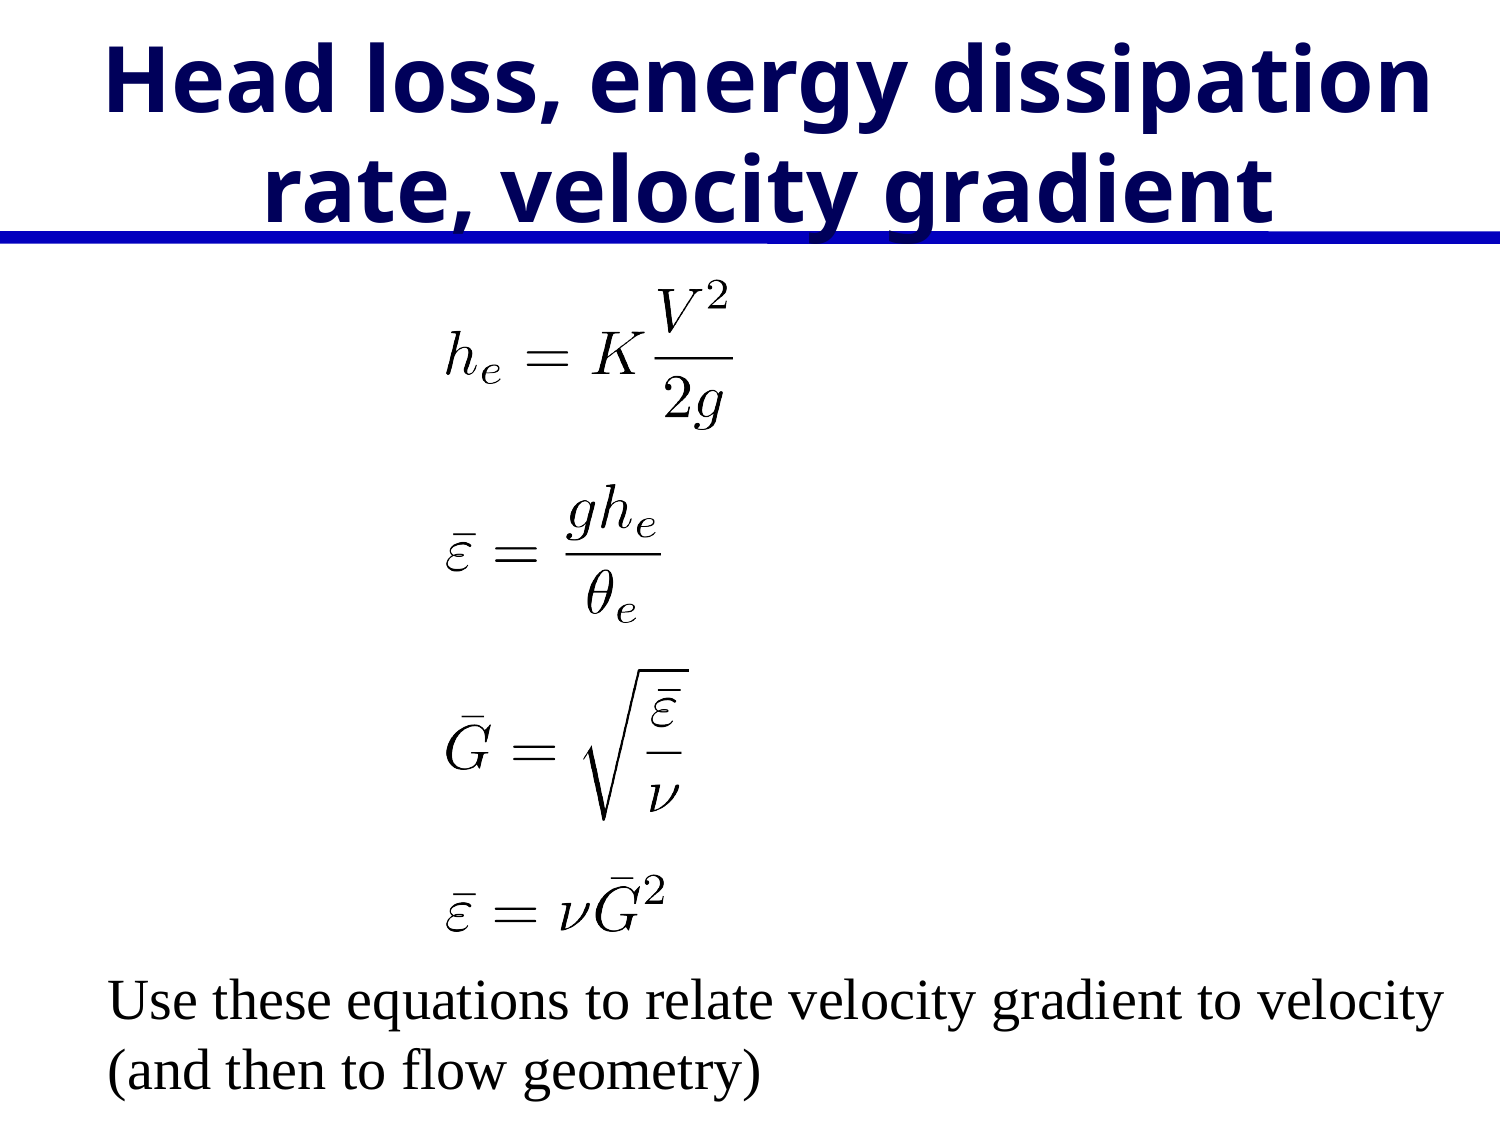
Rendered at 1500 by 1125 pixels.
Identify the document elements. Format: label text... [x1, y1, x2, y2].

picture [446, 483, 661, 623]
picture [446, 279, 734, 430]
picture [446, 874, 664, 932]
picture [446, 669, 689, 821]
text_box Use these equations to relate velocity gradient to velocity (and then to flow geometry) [93, 953, 1474, 1109]
title Head loss, energy dissipation rate, velocity gradient [75, 37, 1463, 225]
